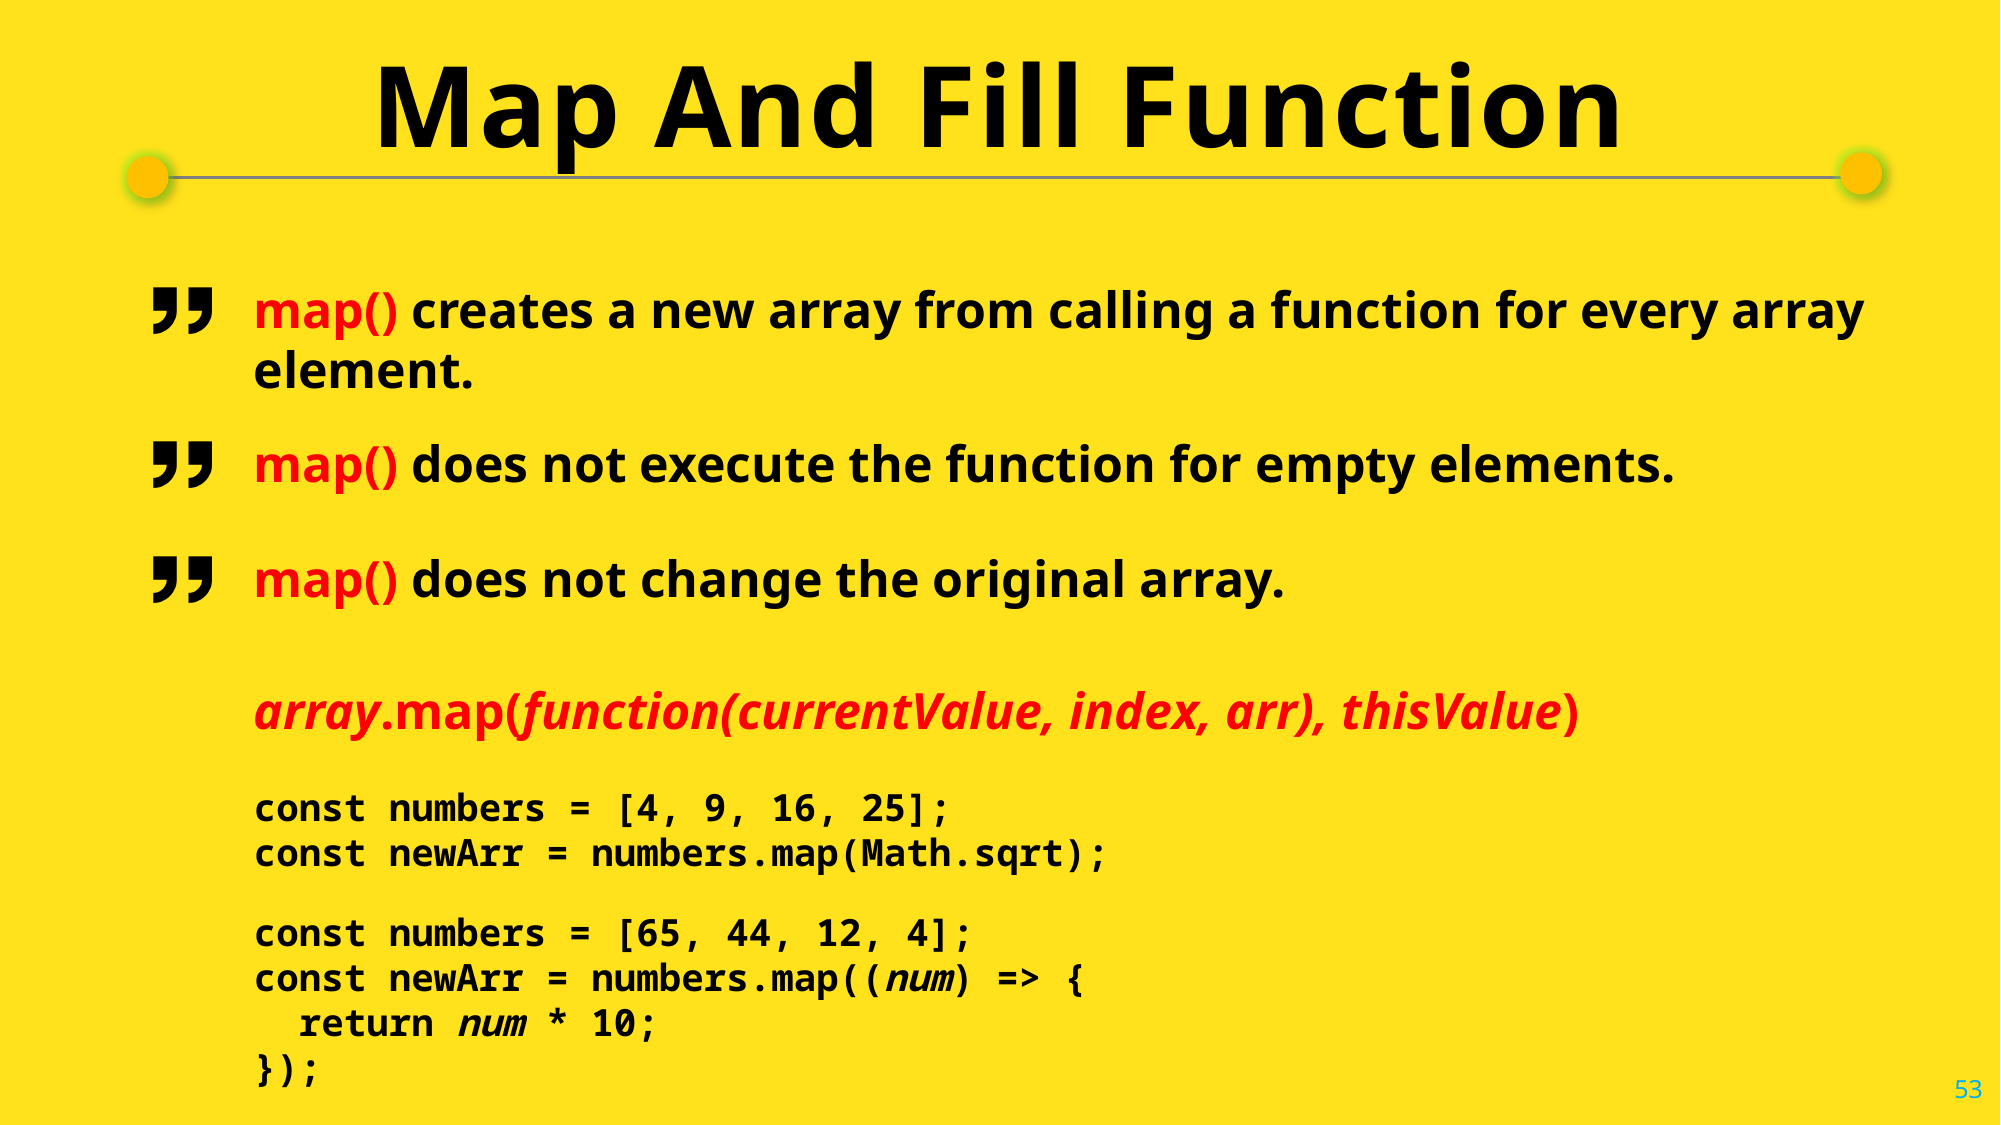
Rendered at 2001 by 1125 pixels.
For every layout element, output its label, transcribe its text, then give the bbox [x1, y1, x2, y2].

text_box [126, 253, 1883, 407]
text_box const numbers = [4, 9, 16, 25]; const newArr = numbers.map(Math.sqrt); [238, 776, 1240, 882]
title Map And Fill Function [277, 42, 1723, 152]
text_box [126, 407, 1883, 520]
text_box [126, 522, 1883, 636]
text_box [126, 152, 1883, 199]
text_box const numbers = [65, 44, 12, 4]; const newArr = numbers.map((num) => { return num * 10; }); [238, 902, 1240, 1097]
slide_number 53 [1927, 1060, 1998, 1121]
text_box array.map(function(currentValue, index, arr), thisValue) [239, 672, 1914, 747]
